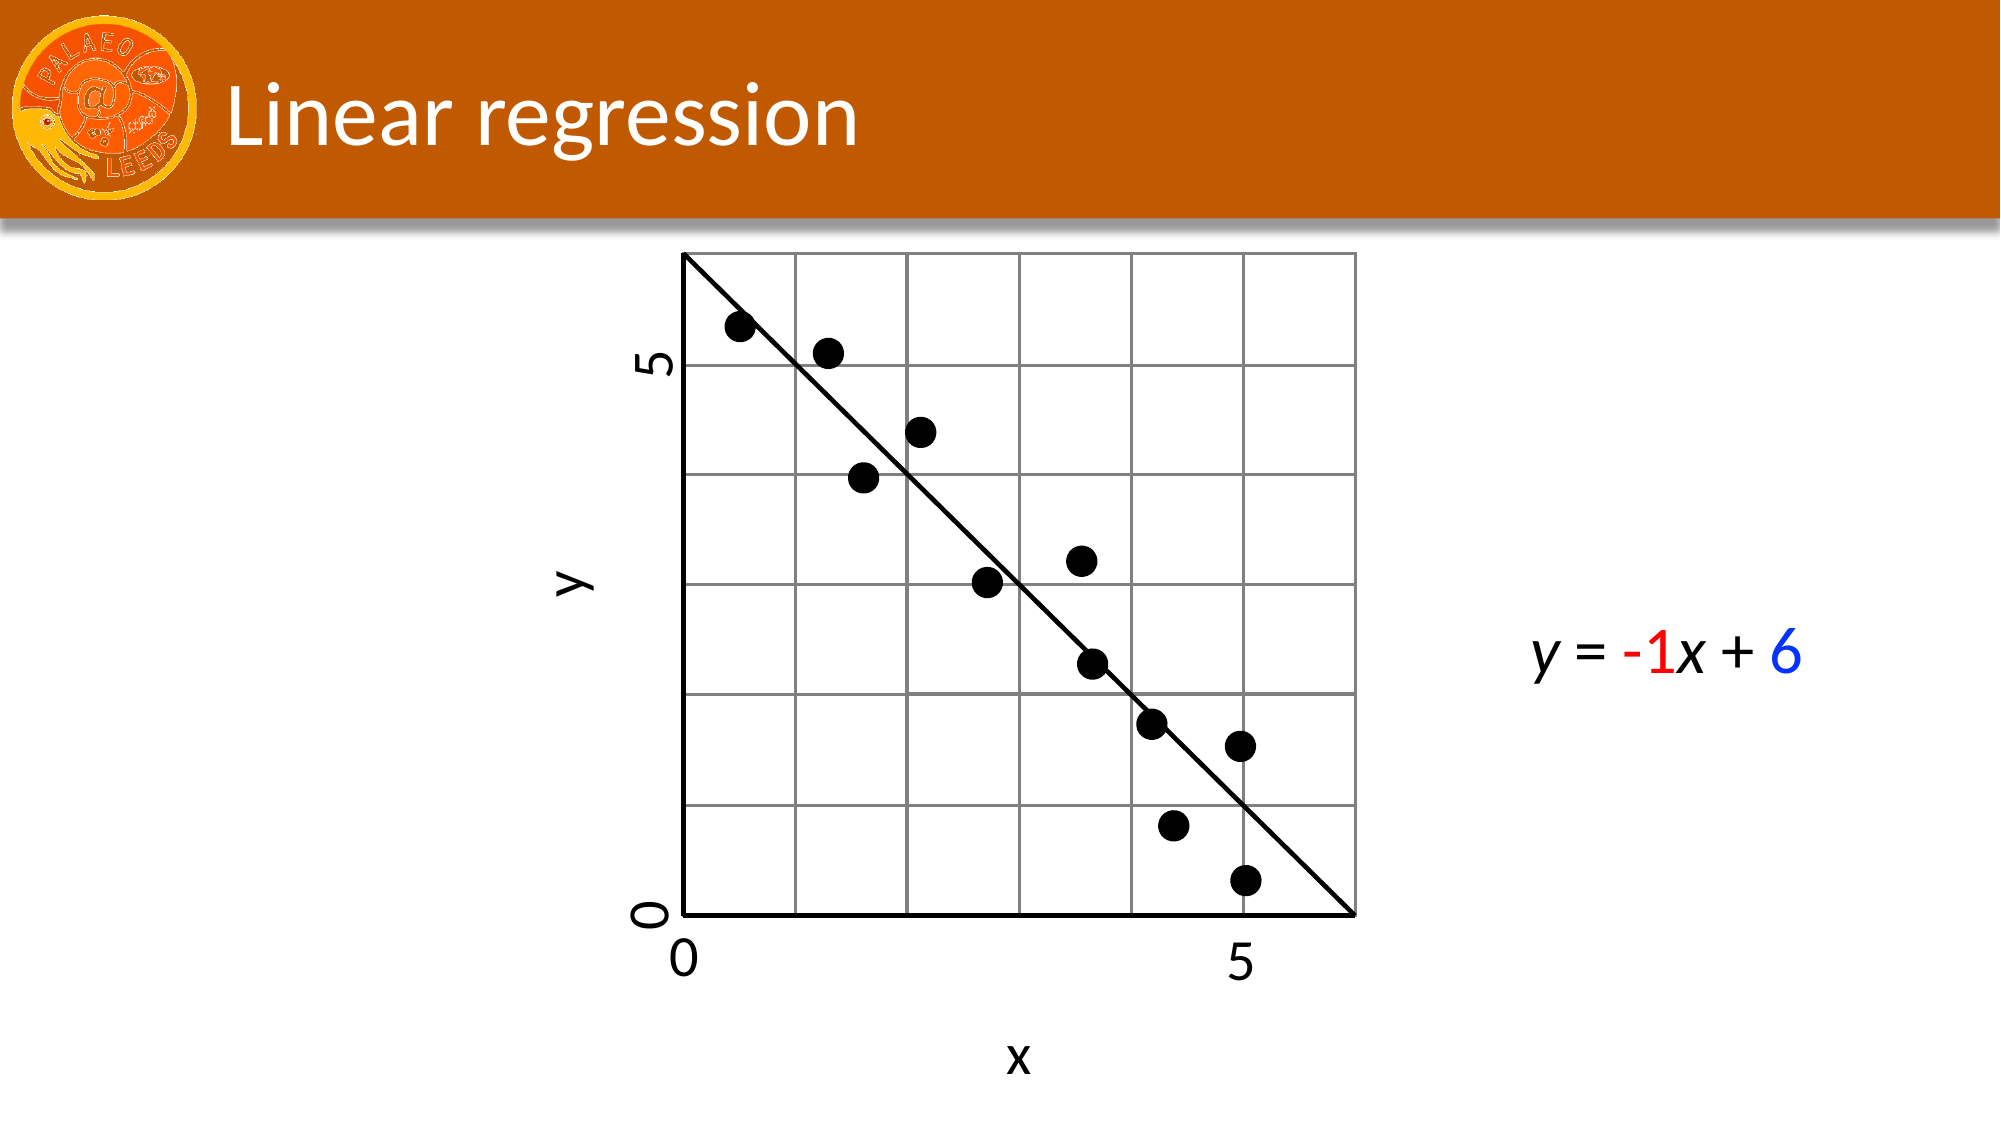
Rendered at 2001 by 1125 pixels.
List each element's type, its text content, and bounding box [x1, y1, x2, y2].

text_box Linear regression [210, 17, 2000, 201]
text_box x [683, 1008, 1356, 1094]
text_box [679, 361, 1316, 846]
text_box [683, 253, 1356, 916]
text_box 0 [655, 910, 715, 996]
text_box [0, 0, 2000, 219]
picture [11, 15, 197, 200]
text_box 5 [606, 334, 683, 395]
text_box y = -1x + 6 [1466, 599, 1867, 695]
text_box 0 [602, 886, 683, 946]
text_box y [518, 253, 604, 916]
text_box 5 [1211, 916, 1272, 1000]
